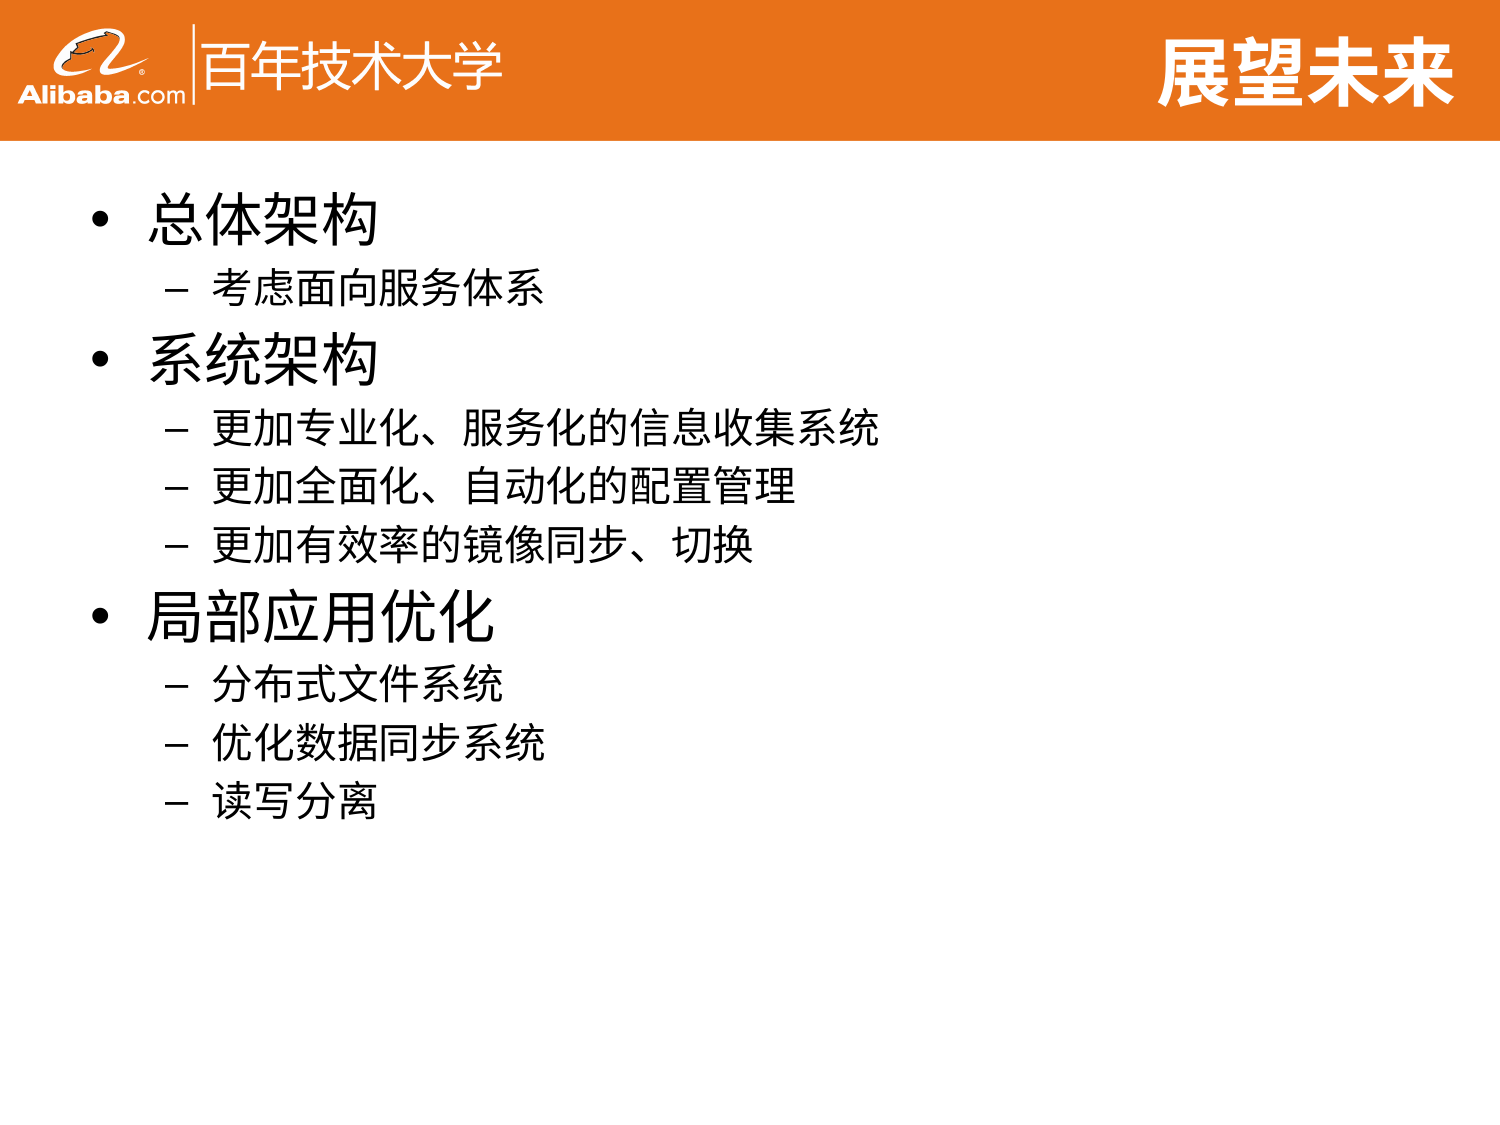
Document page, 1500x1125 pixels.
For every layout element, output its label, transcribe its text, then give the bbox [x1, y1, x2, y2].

list 总体架构 考虑面向服务体系 系统架构 更加专业化、服务化的信息收集系统 更加全面化、自动化的配置管理 更加有效率的镜像同步、切换 局部应用优化 分布式文件系统 优化数据同步系统 读写分离 [74, 175, 1426, 1006]
picture [16, 23, 503, 106]
title 展望未来 [503, 0, 1473, 141]
